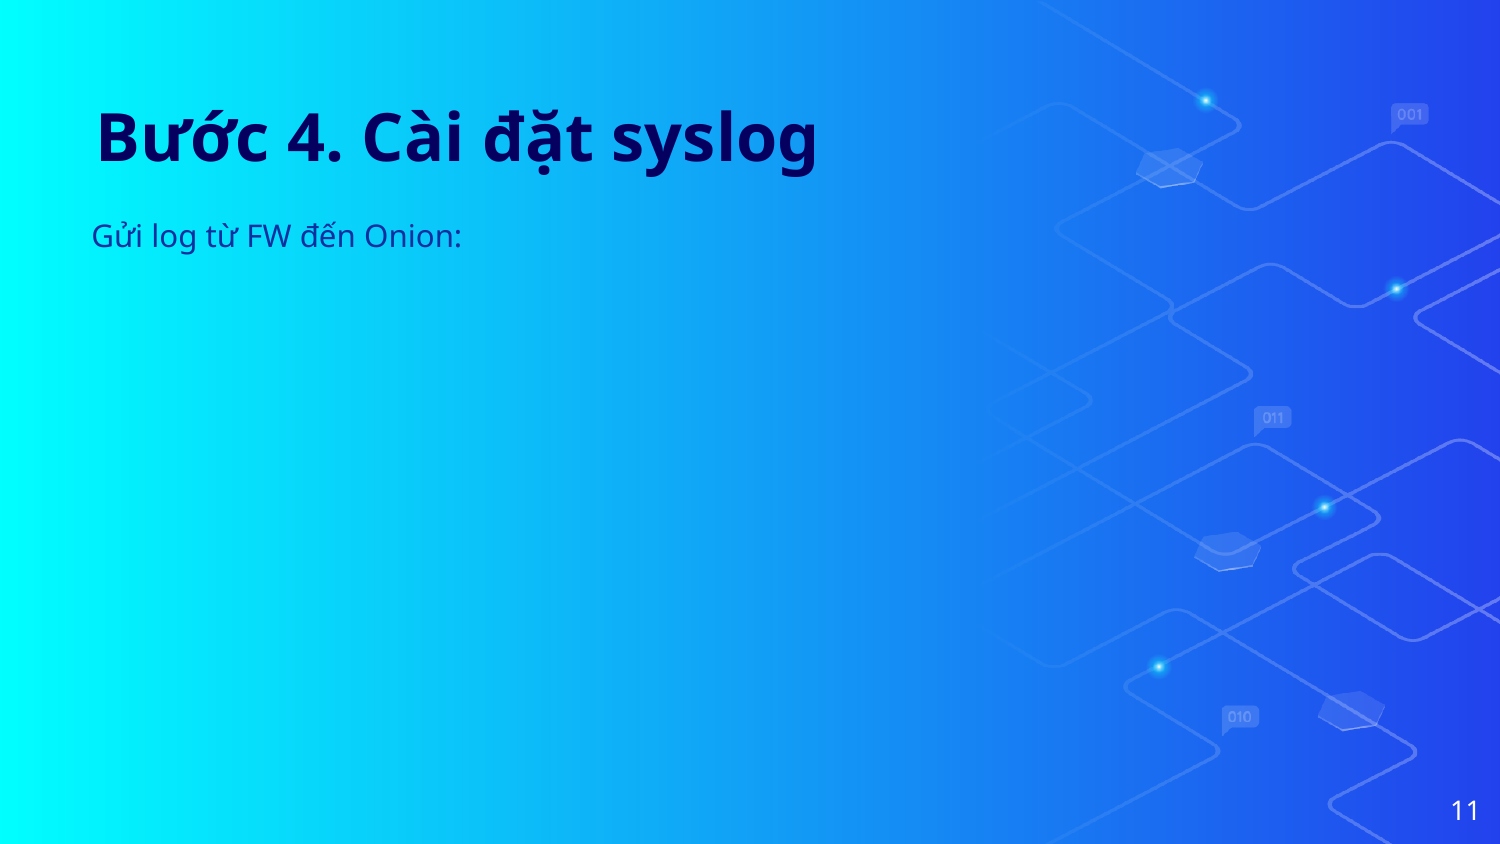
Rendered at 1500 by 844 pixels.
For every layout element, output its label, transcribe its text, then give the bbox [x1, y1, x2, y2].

title Bước 4. Cài đặt syslog [95, 33, 1146, 175]
slide_number ‹#› [1391, 779, 1482, 844]
picture [0, 0, 381, 844]
list Gửi log từ FW đến Onion: [91, 211, 1392, 276]
picture [700, 0, 1500, 844]
